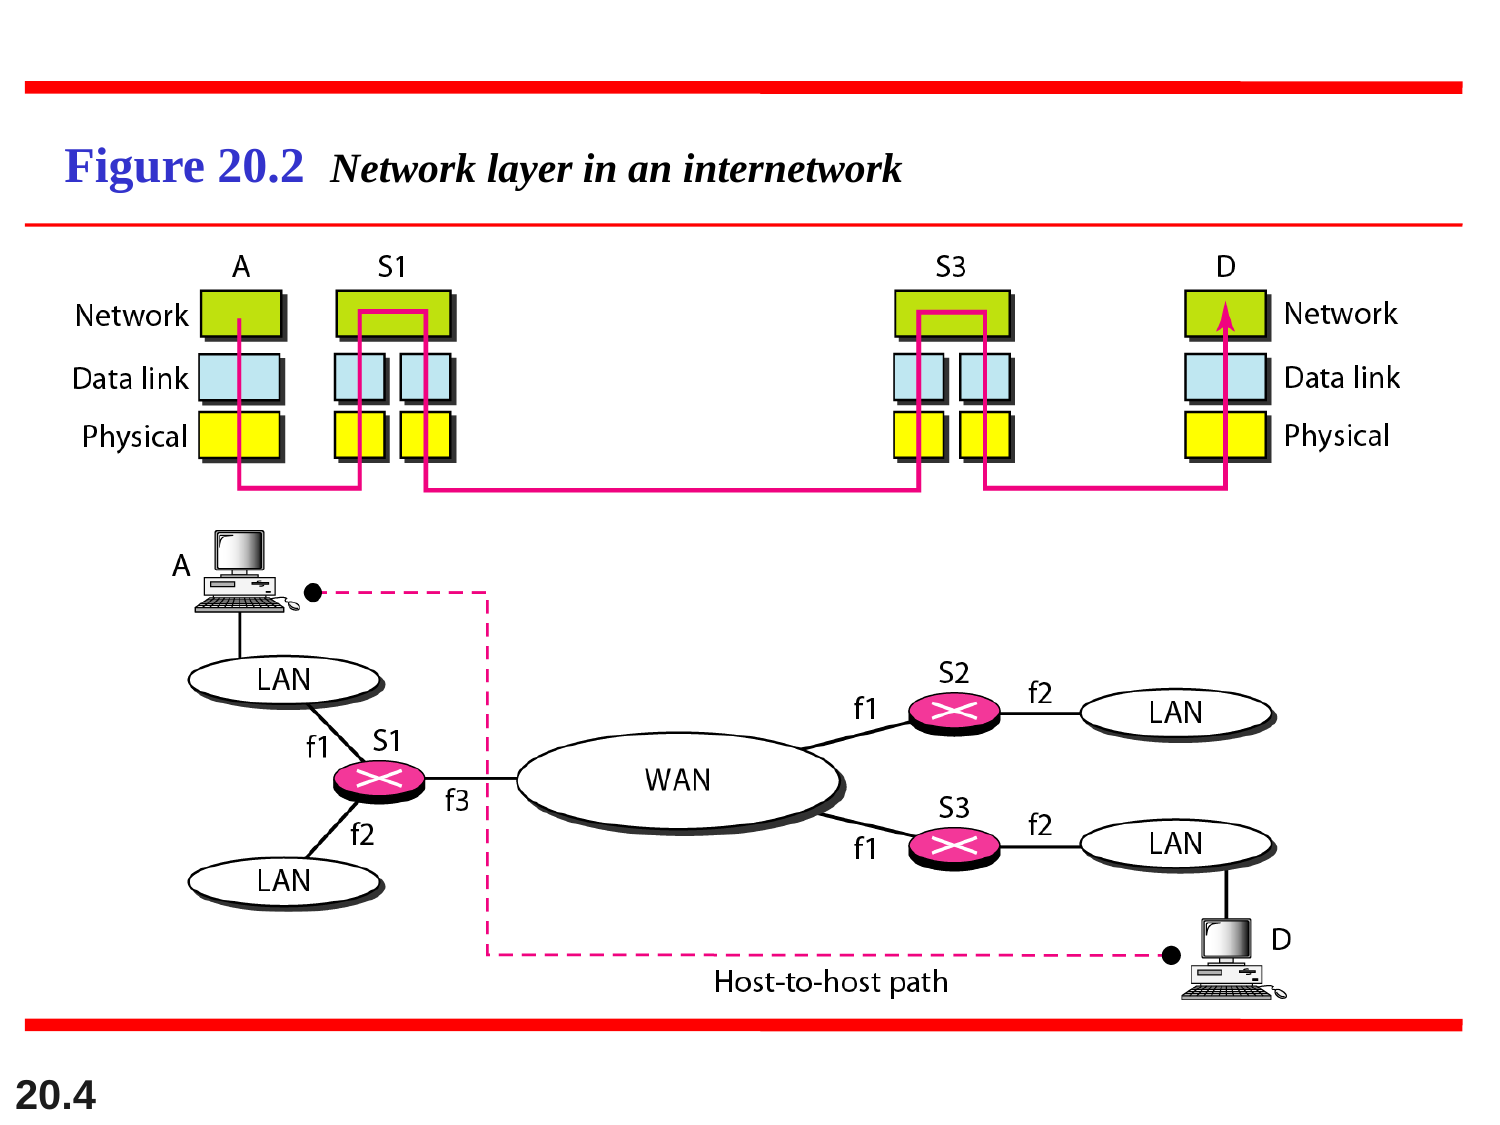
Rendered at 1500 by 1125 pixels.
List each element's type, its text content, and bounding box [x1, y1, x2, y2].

text_box Figure 20.2 Network layer in an internetwork [49, 124, 919, 200]
slide_number 20.4 [0, 1049, 313, 1125]
picture [71, 250, 1401, 1001]
